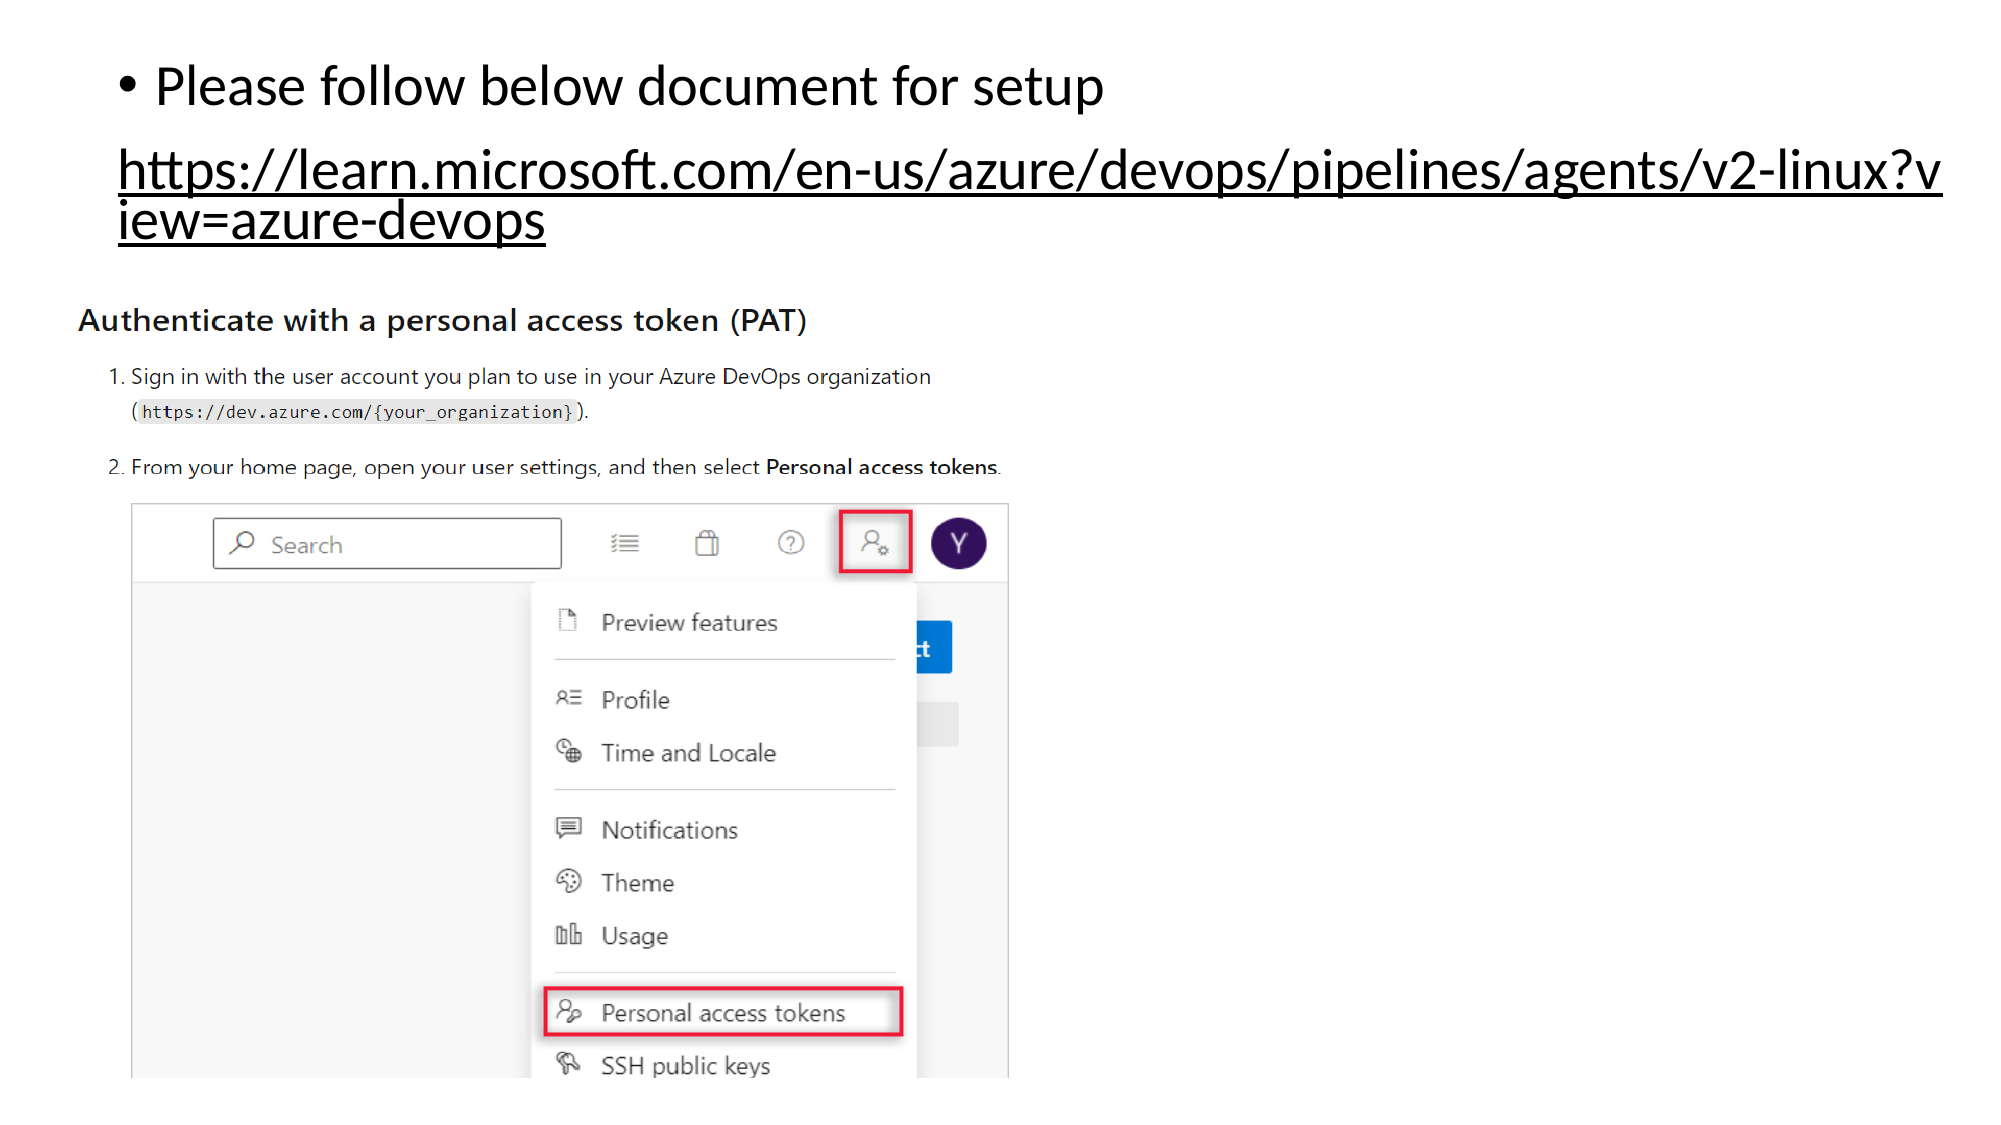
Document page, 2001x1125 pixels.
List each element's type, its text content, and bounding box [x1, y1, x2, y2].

picture [71, 289, 1016, 1078]
list Please follow below document for setup https://learn.microsoft.com/en-us/azure/devops/pipelines/agents/v2-linux?view=azure-devops [102, 47, 1960, 1087]
